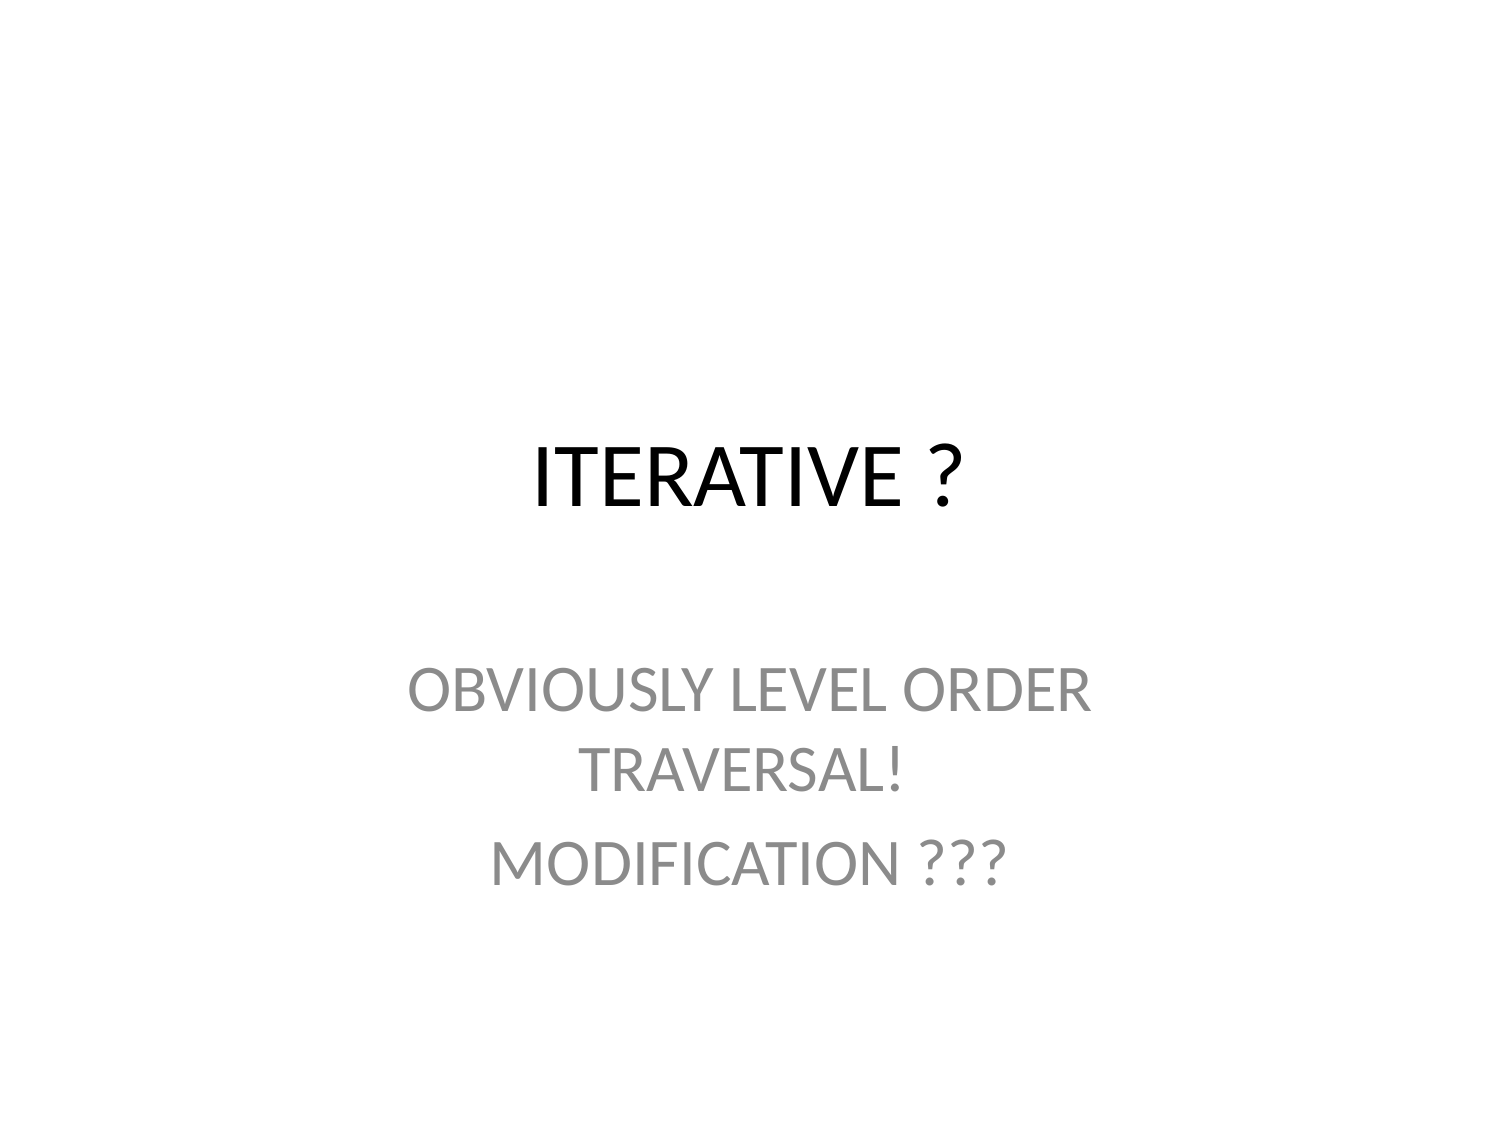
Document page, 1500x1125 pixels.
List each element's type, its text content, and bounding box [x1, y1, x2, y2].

title ITERATIVE ? [112, 349, 1388, 591]
subtitle OBVIOUSLY LEVEL ORDER TRAVERSAL! MODIFICATION ??? [225, 637, 1275, 925]
